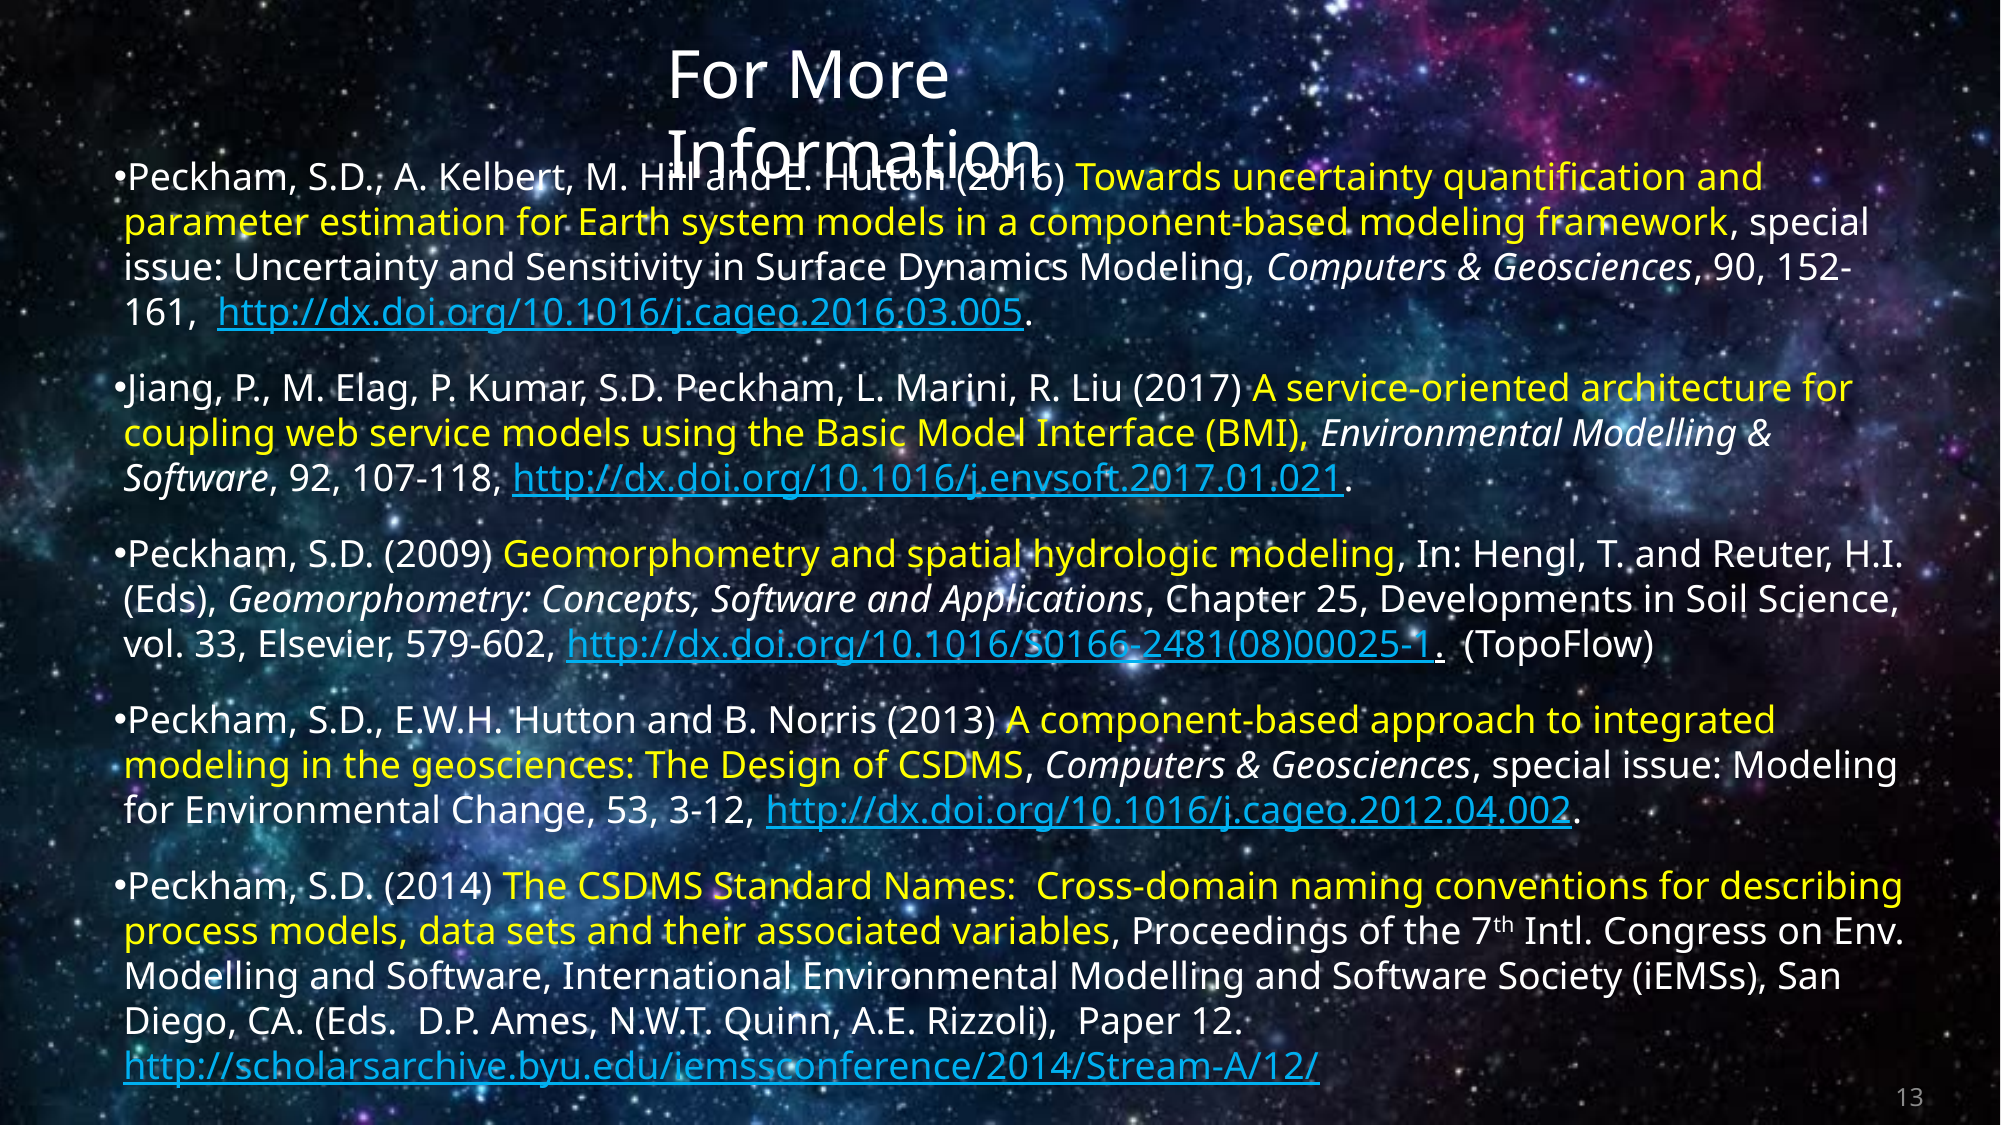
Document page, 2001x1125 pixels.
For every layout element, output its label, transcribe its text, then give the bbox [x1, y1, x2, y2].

text_box Peckham, S.D., A. Kelbert, M. Hill and E. Hutton (2016) Towards uncertainty quantification and parameter estimation for Earth system models in a component-based modeling framework, special issue: Uncertainty and Sensitivity in Surface Dynamics Modeling, Computers & Geosciences, 90, 152-161, http://dx.doi.org/10.1016/j.cageo.2016.03.005. Jiang, P., M. Elag, P. Kumar, S.D. Peckham, L. Marini, R. Liu (2017) A service-oriented architecture for coupling web service models using the Basic Model Interface (BMI), Environmental Modelling & Software, 92, 107-118, http://dx.doi.org/10.1016/j.envsoft.2017.01.021. Peckham, S.D. (2009) Geomorphometry and spatial hydrologic modeling, In: Hengl, T. and Reuter, H.I. (Eds), Geomorphometry: Concepts, Software and Applications, Chapter 25, Developments in Soil Science, vol. 33, Elsevier, 579-602, http://dx.doi.org/10.1016/S0166-2481(08)00025-1. (TopoFlow) Peckham, S.D., E.W.H. Hutton and B. Norris (2013) A component-based approach to integrated modeling in the geosciences: The Design of CSDMS, Computers & Geosciences, special issue: Modeling for Environmental Change, 53, 3-12, http://dx.doi.org/10.1016/j.cageo.2012.04.002. Peckham, S.D. (2014) The CSDMS Standard Names: Cross-domain naming conventions for describing process models, data sets and their associated variables, Proceedings of the 7th Intl. Congress on Env. Modelling and Software, International Environmental Modelling and Software Society (iEMSs), San Diego, CA. (Eds. D.P. Ames, N.W.T. Quinn, A.E. Rizzoli), Paper 12. http://scholarsarchive.byu.edu/iemssconference/2014/Stream-A/12/ [99, 145, 1921, 1101]
text_box For More Information [651, 24, 1339, 145]
picture [0, 0, 2001, 1125]
slide_number 13 [1772, 1074, 1939, 1123]
